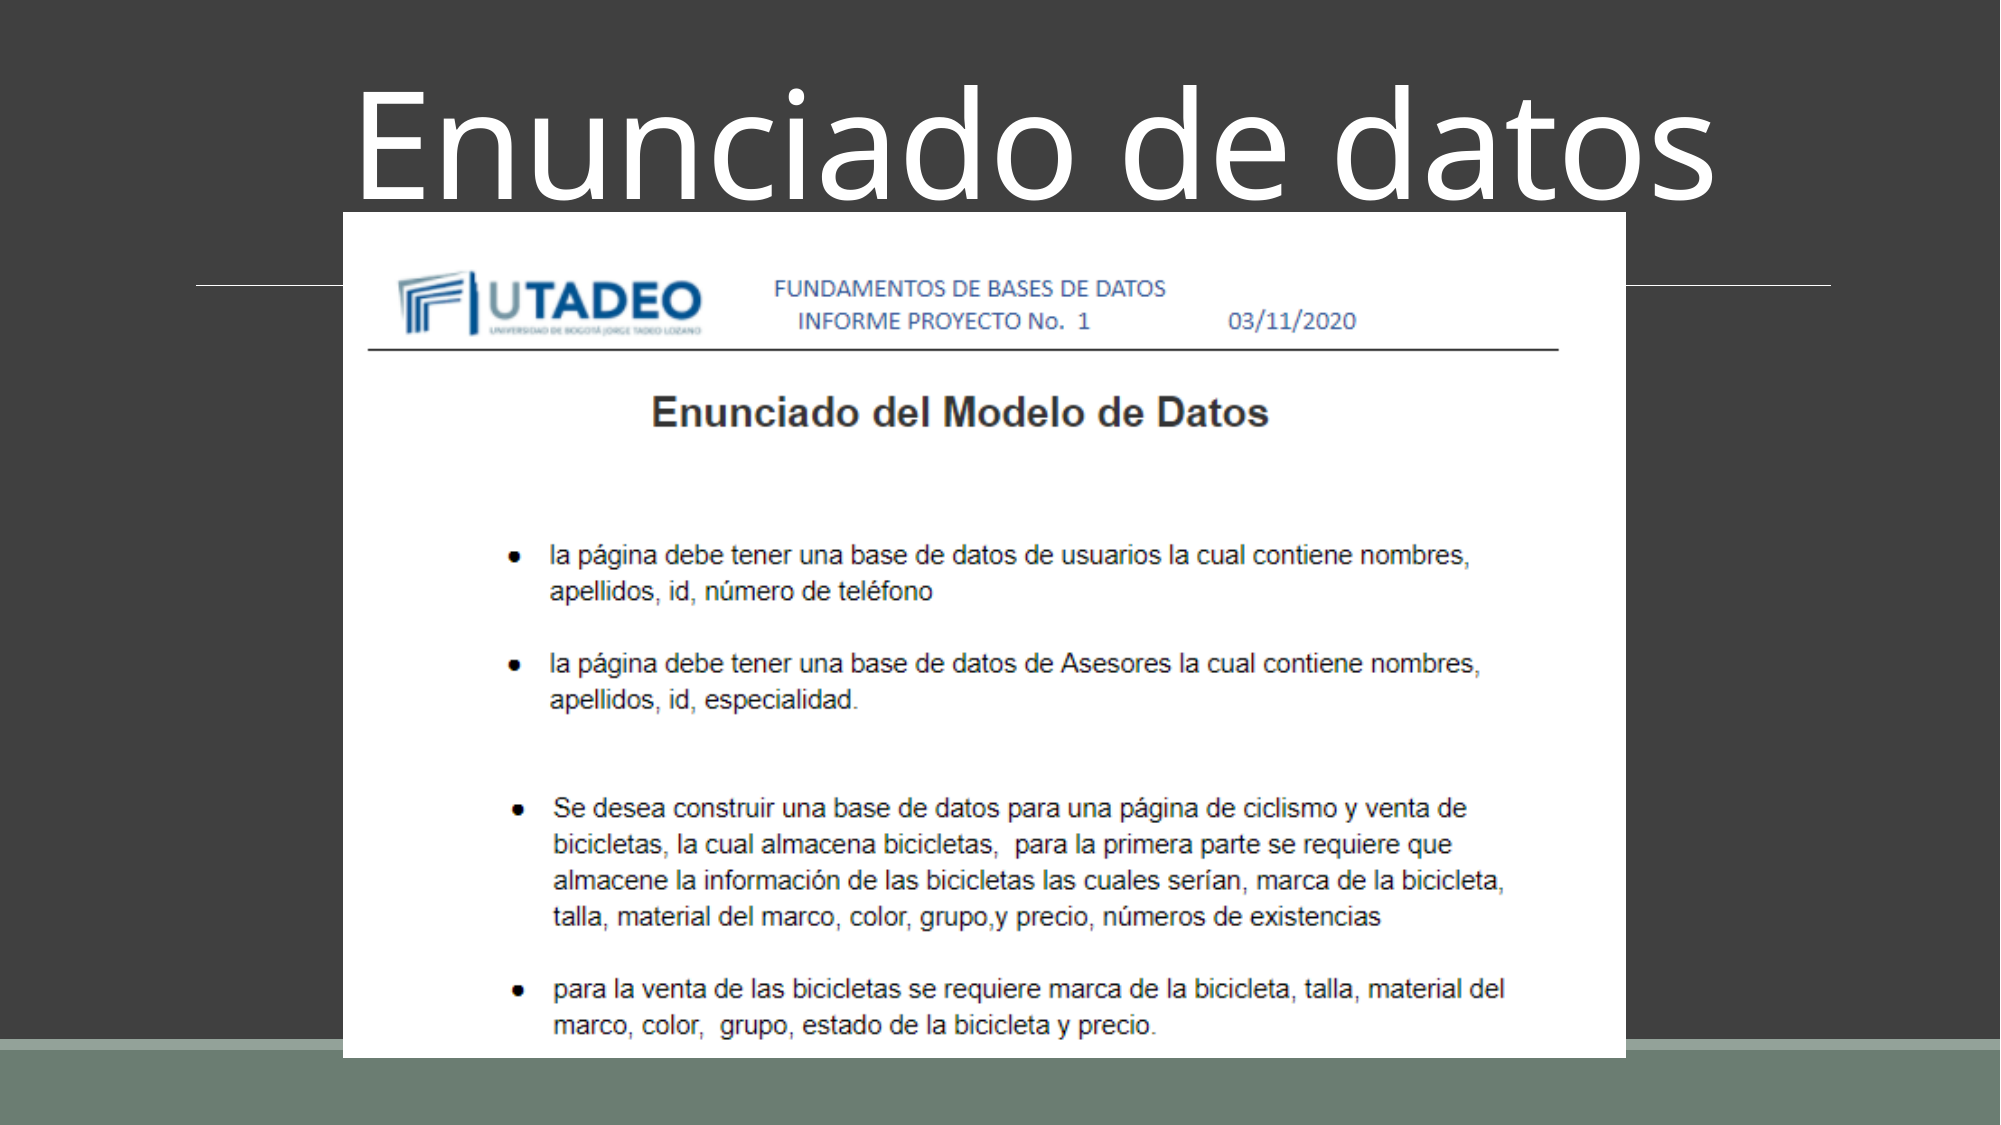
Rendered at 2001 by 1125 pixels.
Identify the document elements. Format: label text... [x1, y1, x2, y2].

title Enunciado de datos [184, 0, 1835, 238]
picture [342, 211, 1627, 1059]
